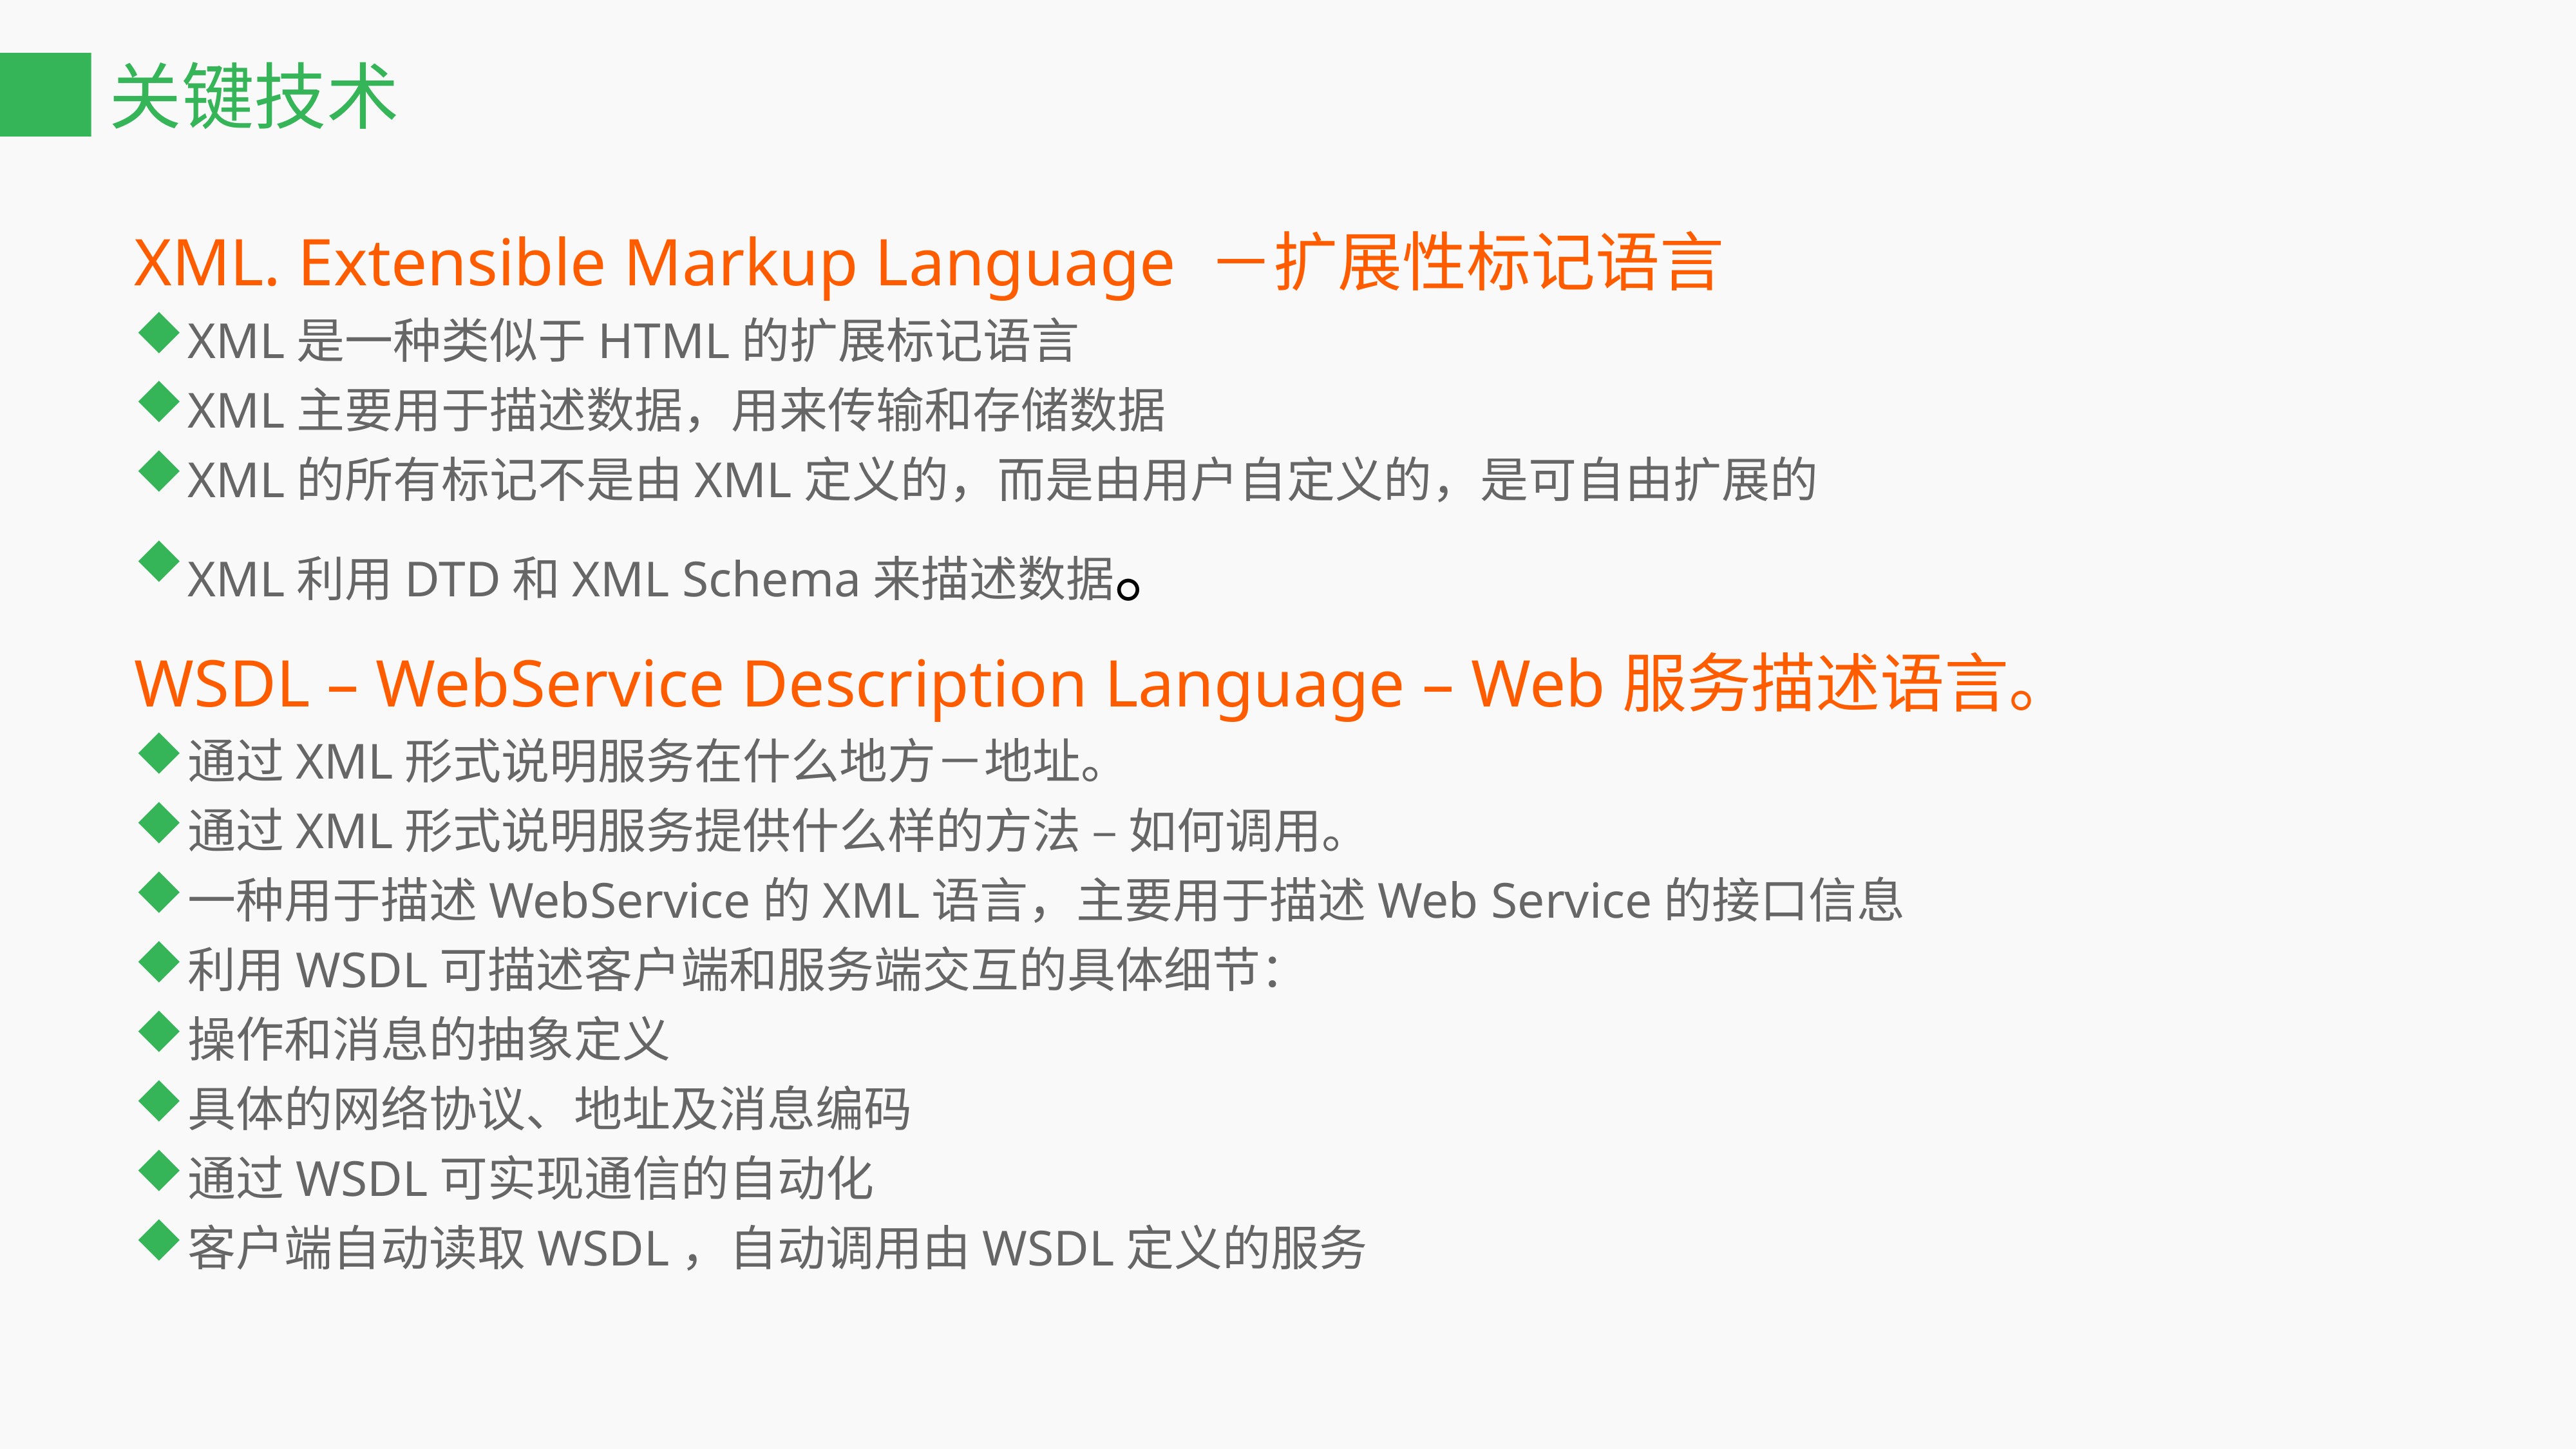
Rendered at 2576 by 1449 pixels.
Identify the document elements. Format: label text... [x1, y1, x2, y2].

title 关键技术 [108, 44, 2540, 144]
picture [0, 53, 91, 137]
subtitle XML. Extensible Markup Language －扩展性标记语言 XML是一种类似于HTML的扩展标记语言 XML主要用于描述数据，用来传输和存储数据 XML的所有标记不是由XML定义的，而是由用户自定义的，是可自由扩展的 XML利用DTD和XML Schema来描述数据。 WSDL – WebService Description Language – Web服务描述语言。 通过XML形式说明服务在什么地方－地址。 通过XML形式说明服务提供什么样的方法 – 如何调用。 一种用于描述WebService的XML语言，主要用于描述Web Service的接口信息 利用WSDL可描述客户端和服务端交互的具体细节： 操作和消息的抽象定义 具体的网络协议、地址及消息编码 通过WSDL可实现通信的自动化 客户端自动读取WSDL，自动调用由WSDL定义的服务 [115, 189, 2461, 1338]
